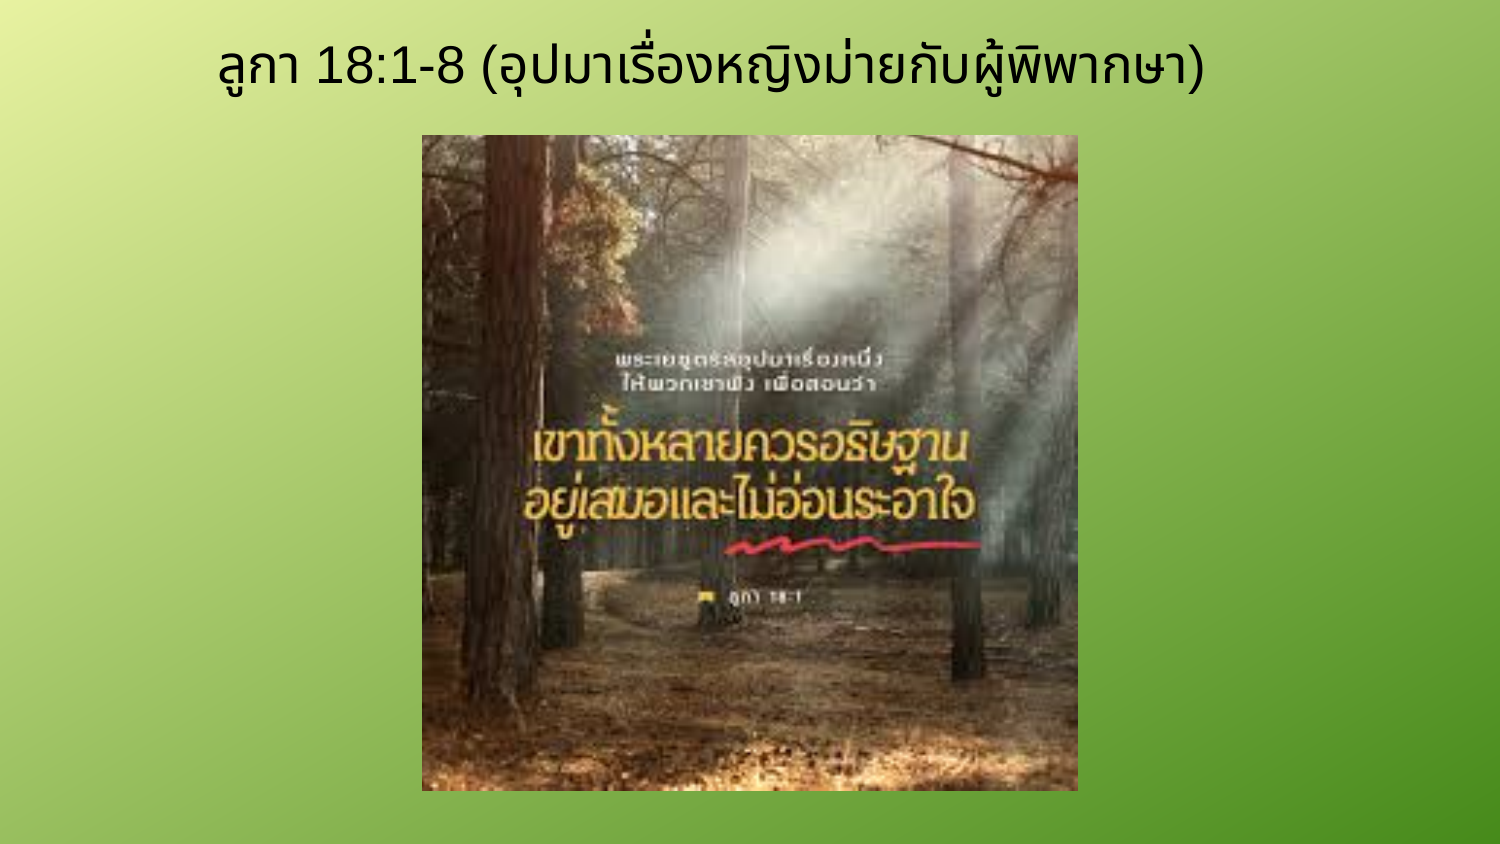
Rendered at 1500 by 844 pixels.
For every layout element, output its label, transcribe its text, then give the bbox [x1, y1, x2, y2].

picture [422, 135, 1078, 791]
title ลูกา 18:1-8 (อุปมาเรื่องหญิงม่ายกับผู้พิพากษา) [51, 15, 1449, 110]
